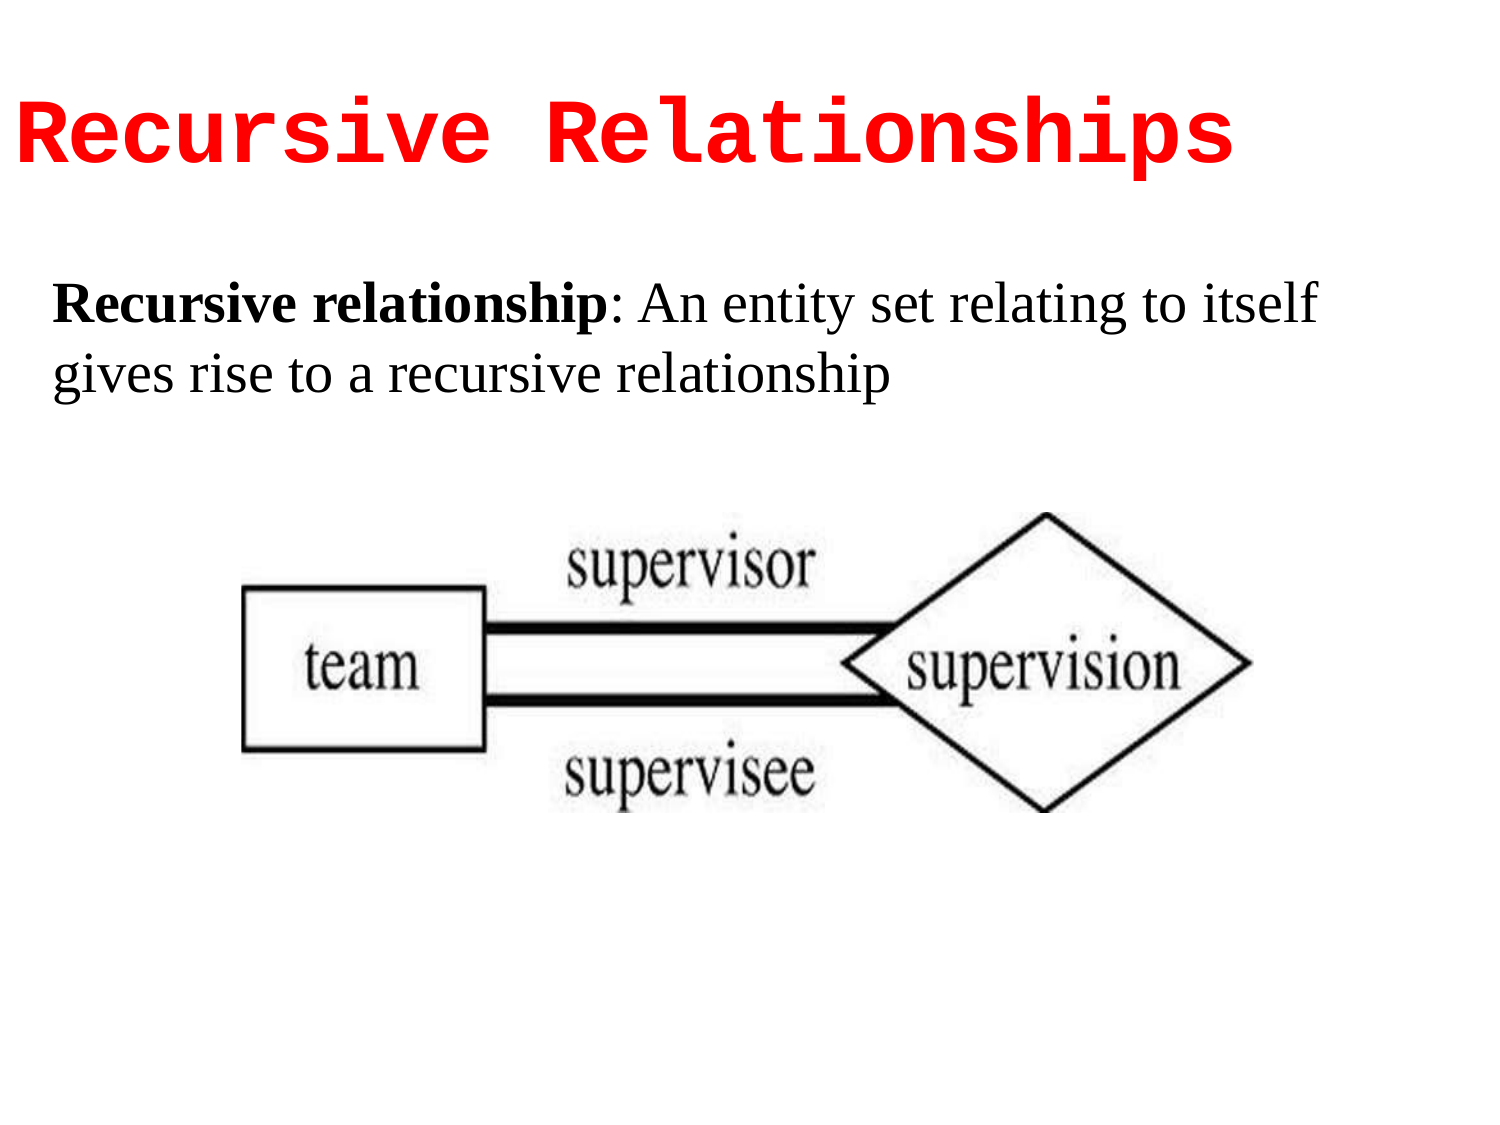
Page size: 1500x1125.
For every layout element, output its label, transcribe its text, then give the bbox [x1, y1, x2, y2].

text_box Recursive relationship: An entity set relating to itself gives rise to a recursive relationship [49, 262, 1411, 405]
title Recursive Relationships [12, 69, 1250, 260]
text_box [241, 512, 1254, 813]
